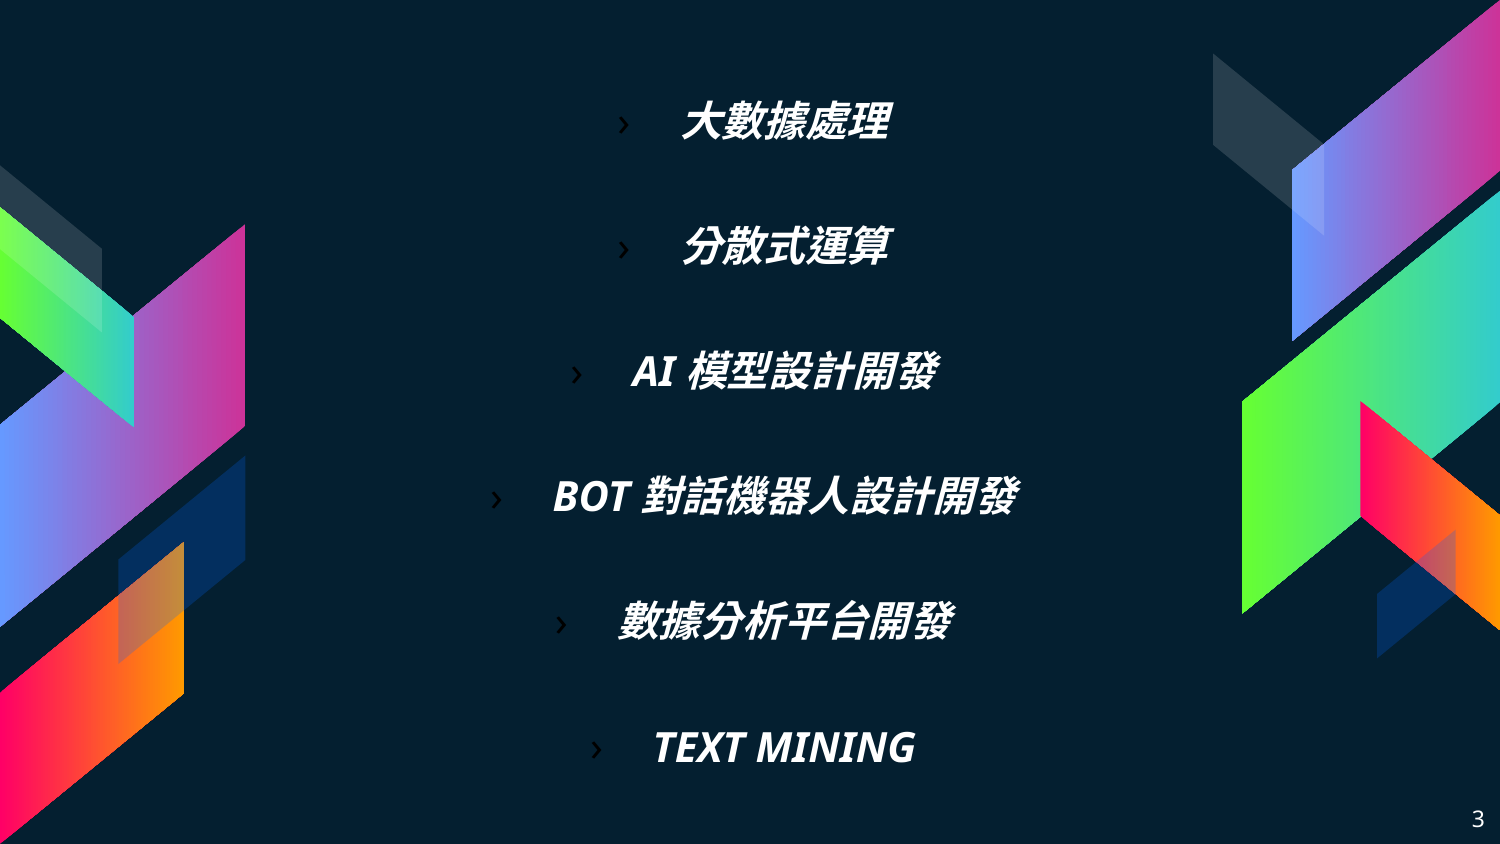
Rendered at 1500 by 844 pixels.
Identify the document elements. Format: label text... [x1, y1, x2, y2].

slide_number 3 [1403, 789, 1500, 844]
list 大數據處理 分散式運算 AI模型設計開發 BOT對話機器人設計開發 數據分析平台開發 TEXT MINING [267, 79, 1227, 790]
